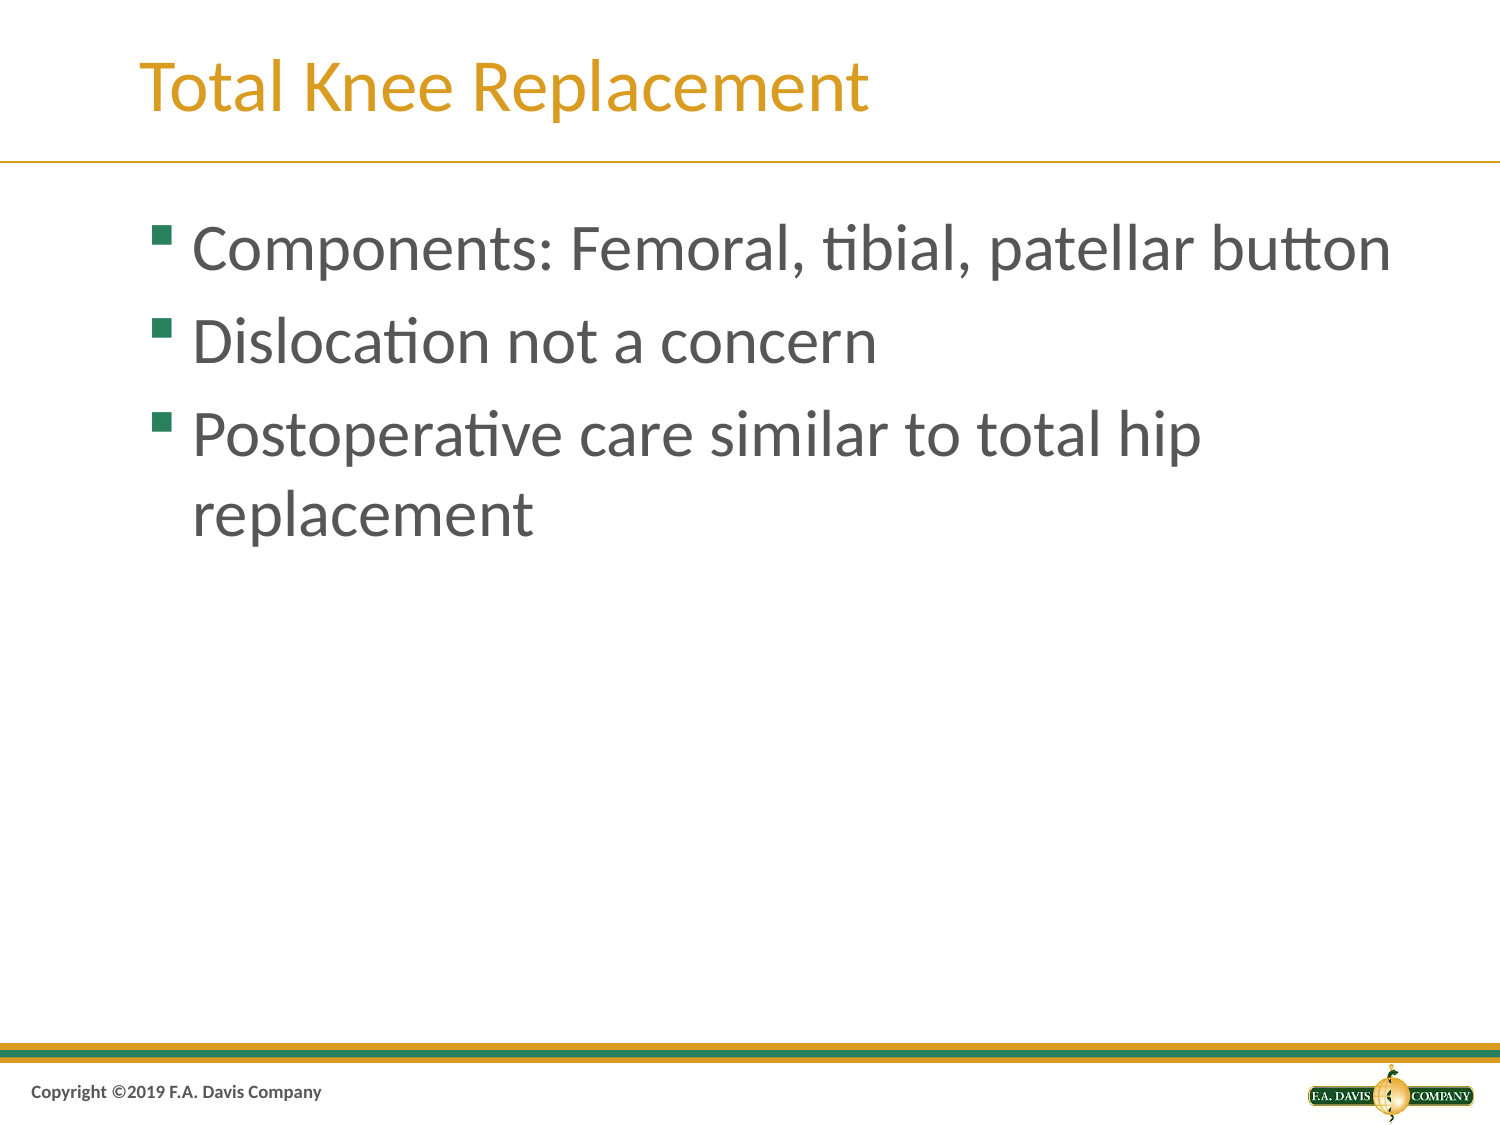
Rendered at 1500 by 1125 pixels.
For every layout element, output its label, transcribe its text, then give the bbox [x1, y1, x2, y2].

picture [0, 1058, 1500, 1063]
picture [1308, 1064, 1474, 1124]
title Total Knee Replacement [124, 38, 1475, 136]
list Components: Femoral, tibial, patellar button Dislocation not a concern Postoperative care similar to total hip replacement [75, 196, 1425, 864]
picture [0, 1043, 1500, 1050]
